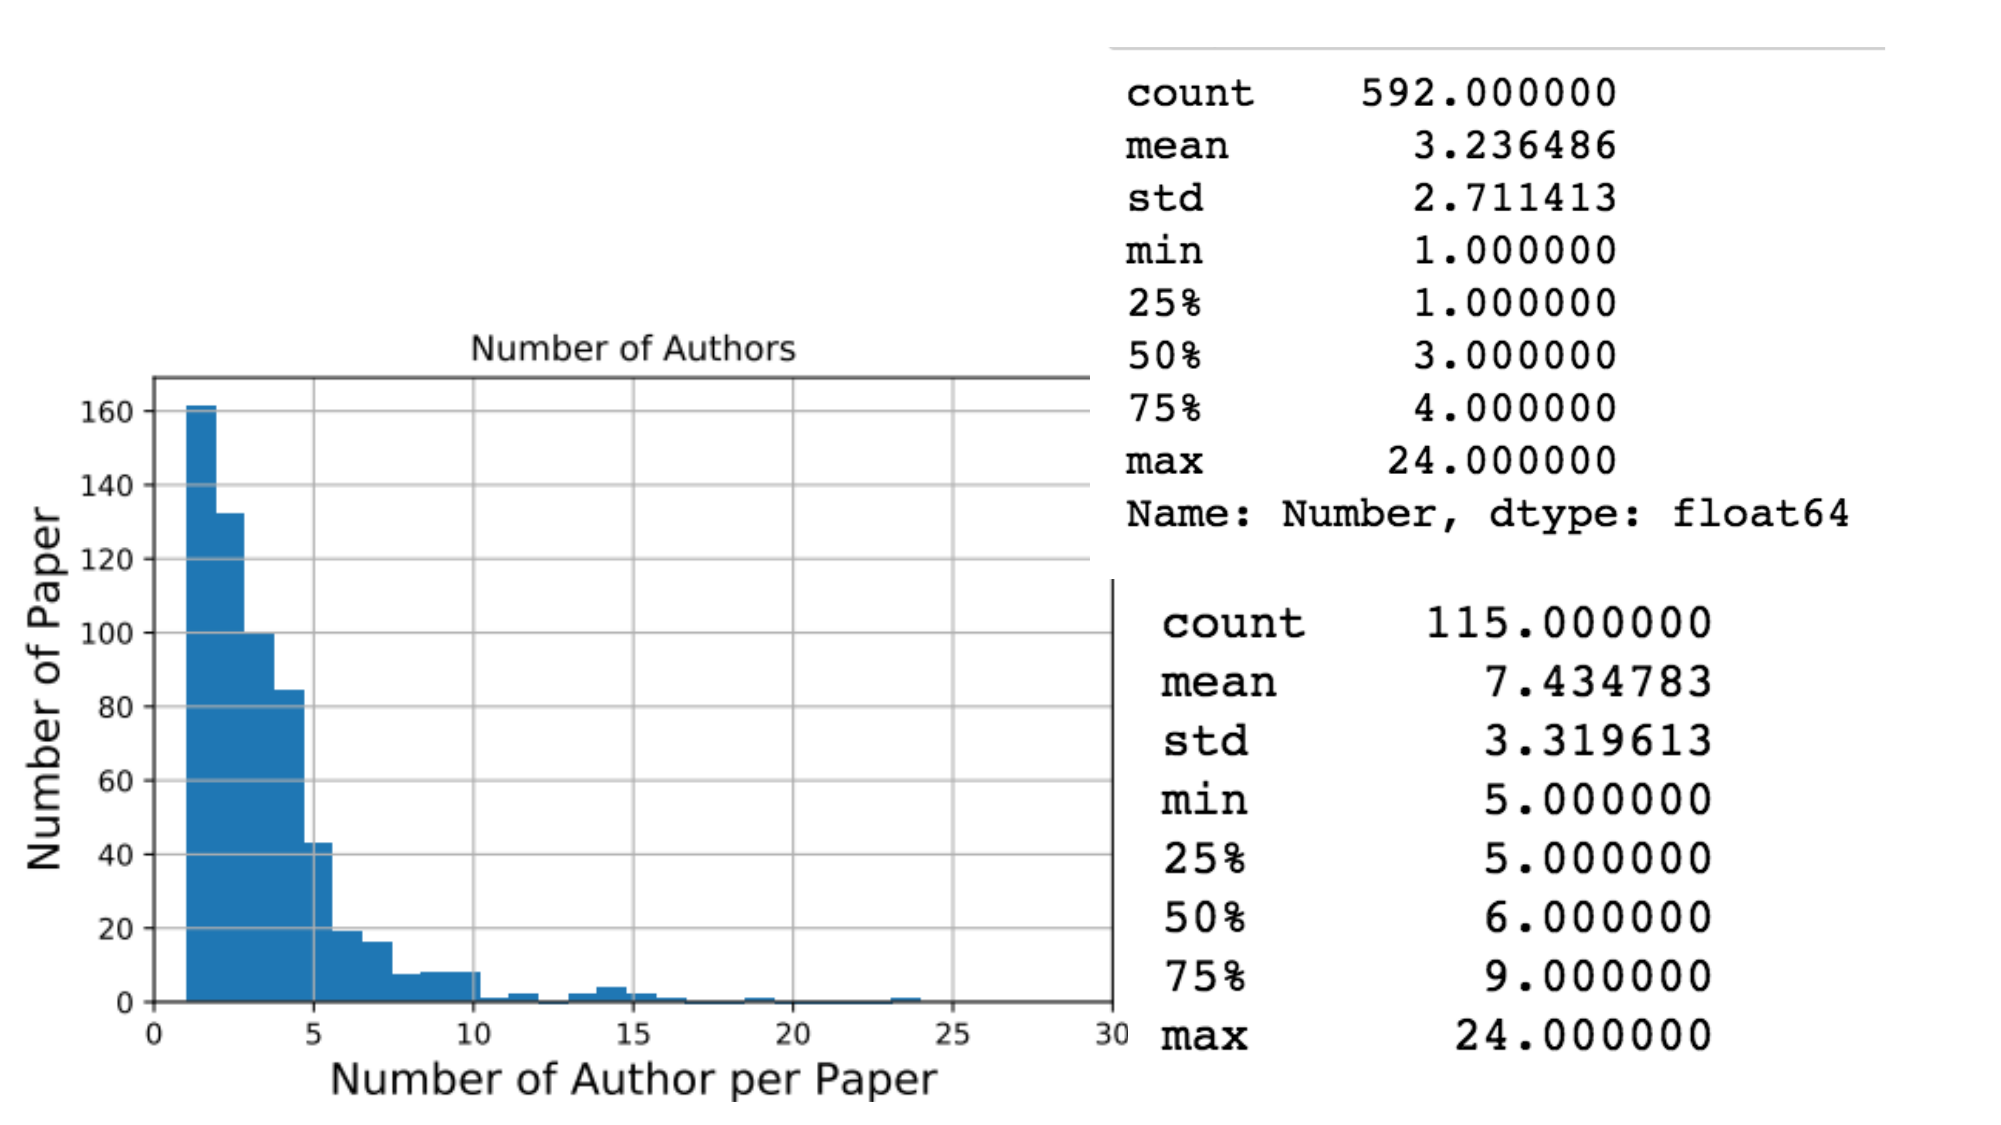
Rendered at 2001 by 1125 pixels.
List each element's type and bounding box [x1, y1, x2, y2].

picture [0, 47, 1886, 1102]
